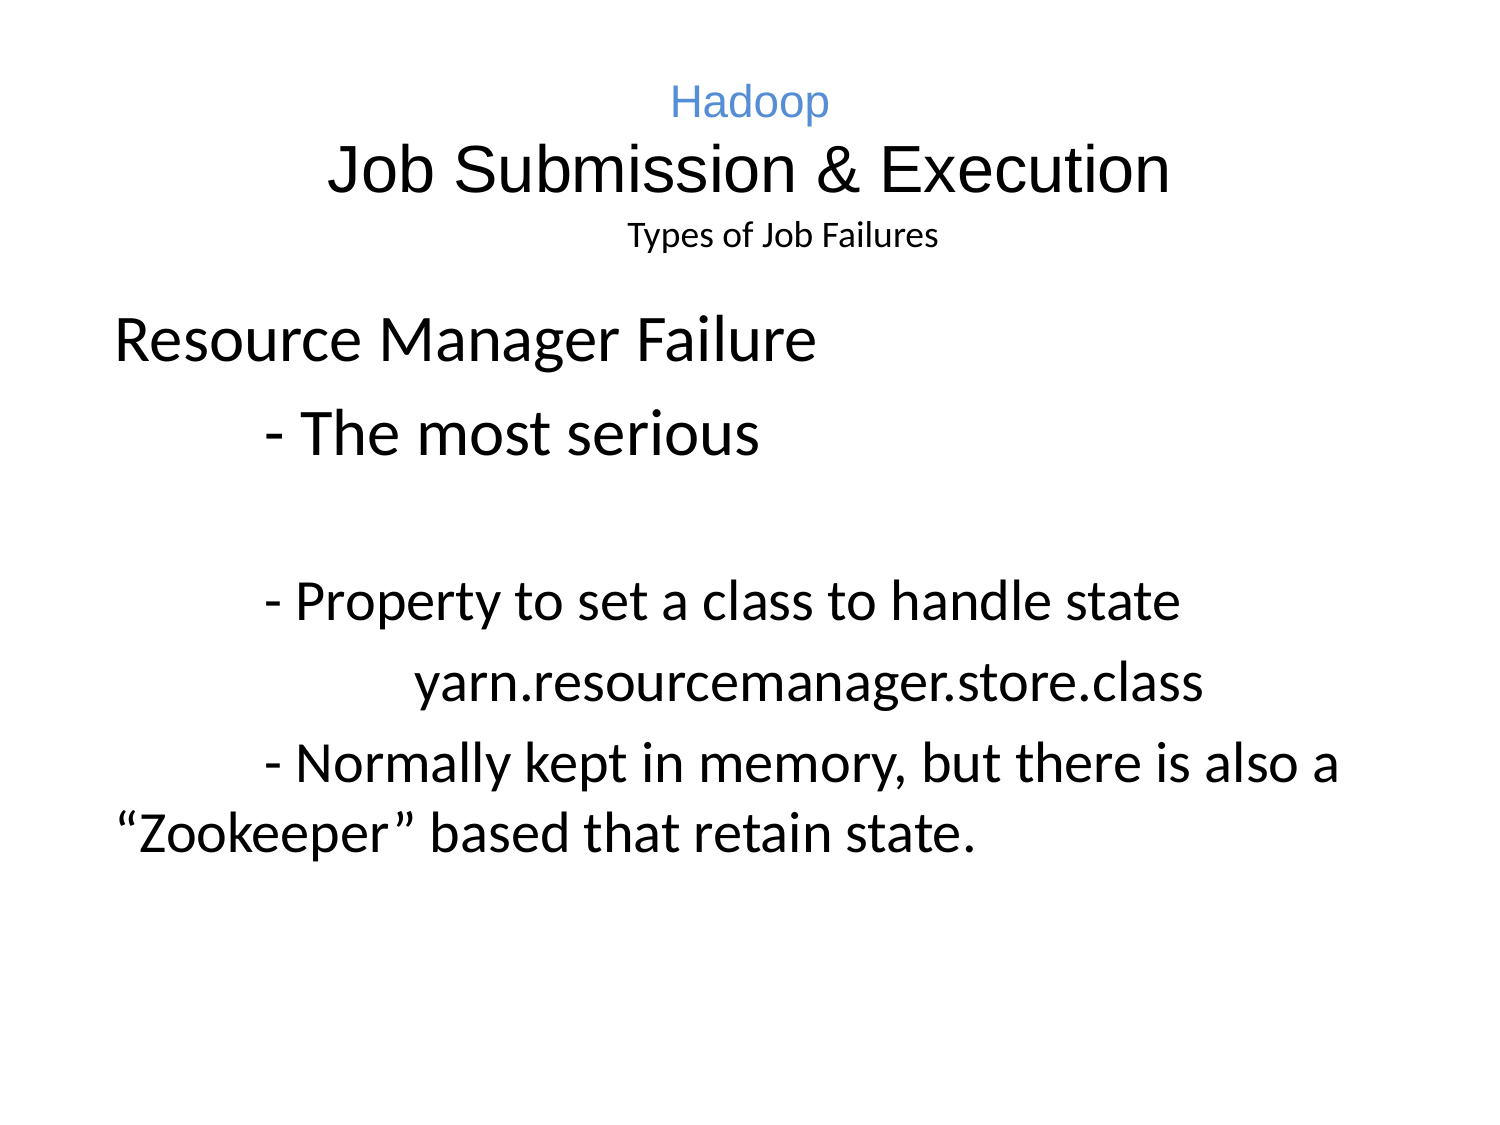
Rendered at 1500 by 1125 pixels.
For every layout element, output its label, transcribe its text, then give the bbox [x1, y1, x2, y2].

text_box Resource Manager Failure - The most serious - Property to set a class to handle state yarn.resourcemanager.store.class - Normally kept in memory, but there is also a “Zookeeper” based that retain state. [99, 287, 1469, 1030]
title Hadoop Job Submission & Execution [75, 45, 1425, 233]
text_box Types of Job Failures [612, 202, 955, 262]
